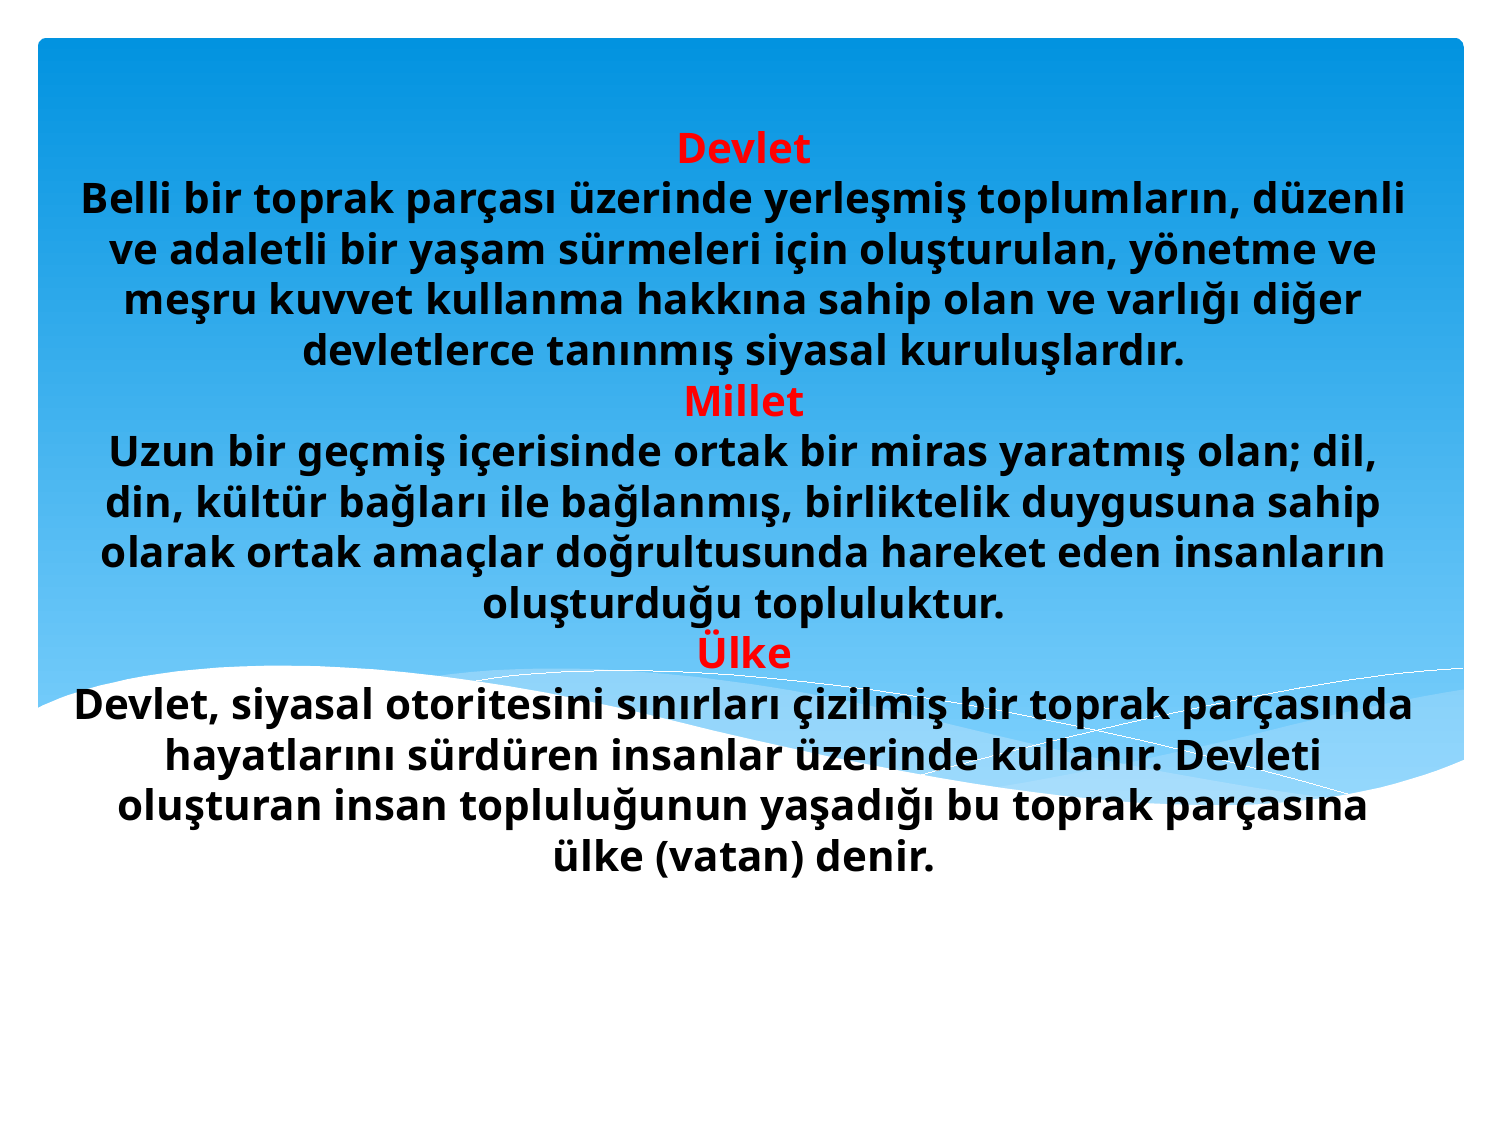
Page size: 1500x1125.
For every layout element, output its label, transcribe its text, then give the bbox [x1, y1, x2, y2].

title Devlet Belli bir toprak parçası üzerinde yerleşmiş toplumların, düzenli ve adaletli bir yaşam sürmeleri için oluşturulan, yönetme ve meşru kuvvet kullanma hakkına sahip olan ve varlığı diğer devletlerce tanınmış siyasal kuruluşlardır. Millet Uzun bir geçmiş içerisinde ortak bir miras yaratmış olan; dil, din, kültür bağları ile bağlanmış, birliktelik duygusuna sahip olarak ortak amaçlar doğrultusunda hareket eden insanların oluşturduğu topluluktur. Ülke Devlet, siyasal otoritesini sınırları çizilmiş bir toprak parçasında hayatlarını sürdüren insanlar üzerinde kullanır. Devleti oluşturan insan topluluğunun yaşadığı bu toprak parçasına ülke (vatan) denir. [53, 113, 1436, 1059]
